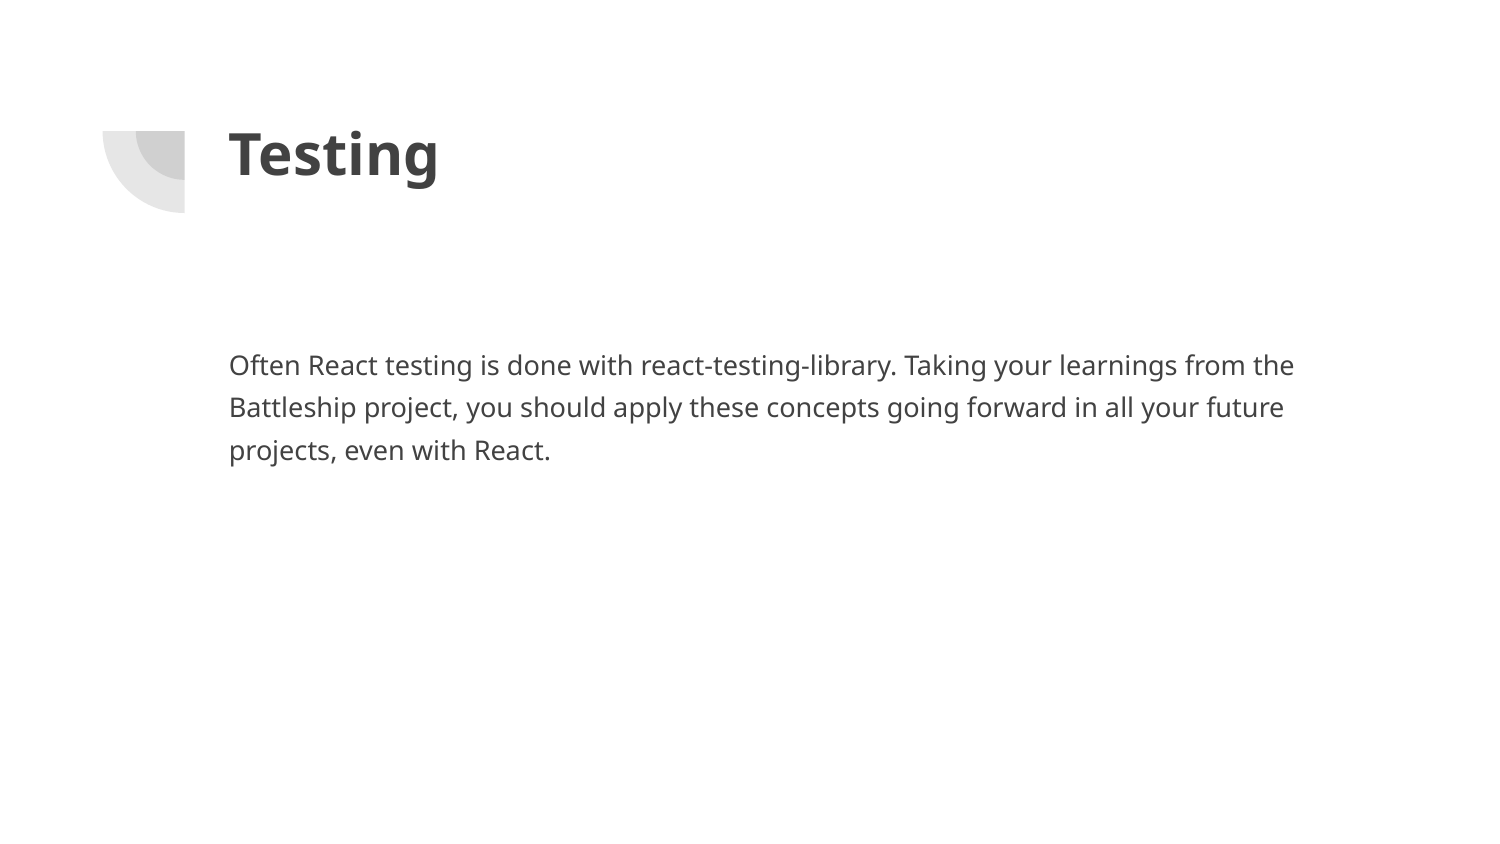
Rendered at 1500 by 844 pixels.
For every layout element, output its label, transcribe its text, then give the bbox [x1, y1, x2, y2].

list Often React testing is done with react-testing-library. Taking your learnings from the Battleship project, you should apply these concepts going forward in all your future projects, even with React. [213, 326, 1368, 744]
title Testing [213, 98, 1368, 263]
